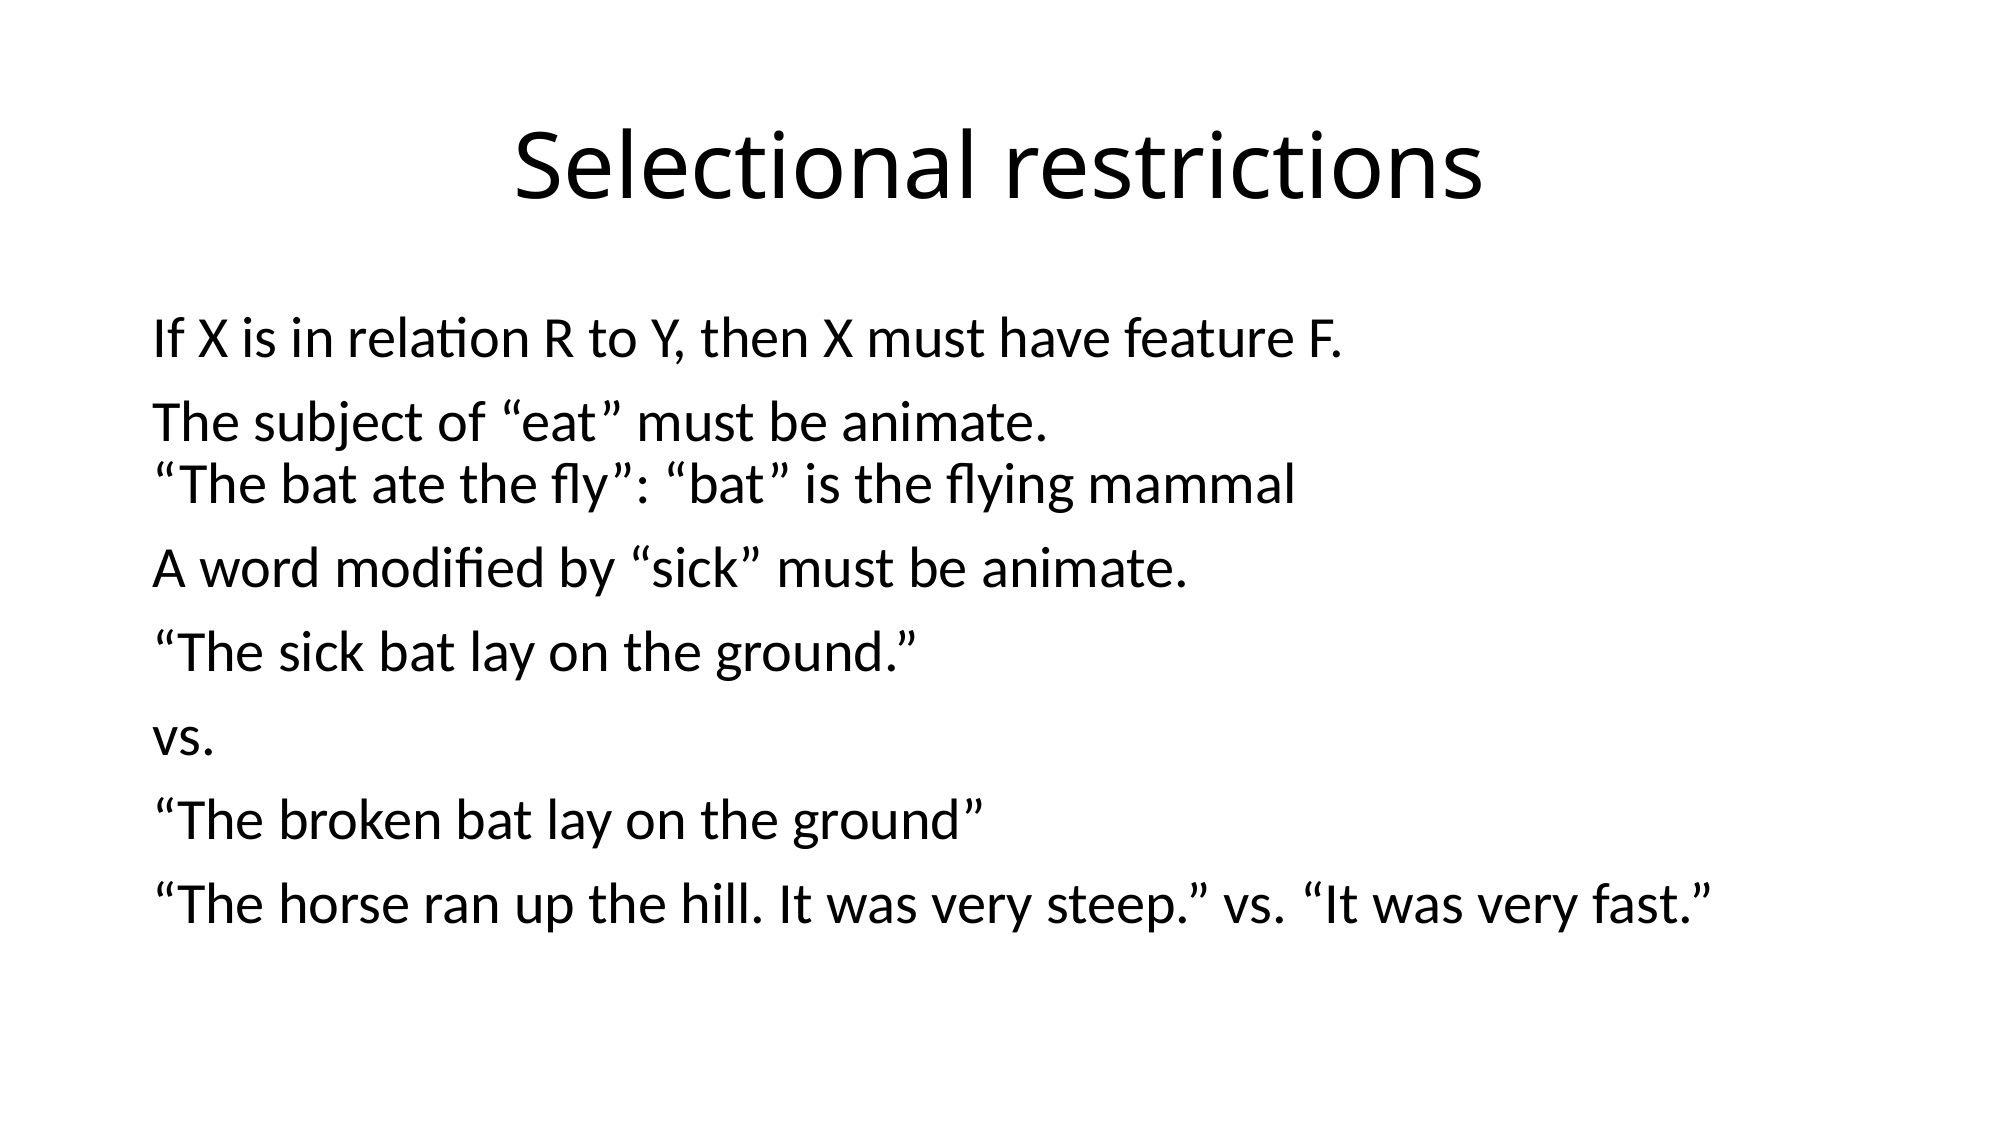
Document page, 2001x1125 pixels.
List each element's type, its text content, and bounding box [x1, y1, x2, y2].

title Selectional restrictions [137, 59, 1863, 278]
list If X is in relation R to Y, then X must have feature F. The subject of “eat” must be animate. “The bat ate the fly”: “bat” is the flying mammal A word modified by “sick” must be animate. “The sick bat lay on the ground.” vs. “The broken bat lay on the ground” “The horse ran up the hill. It was very steep.” vs. “It was very fast.” [137, 299, 1863, 1014]
